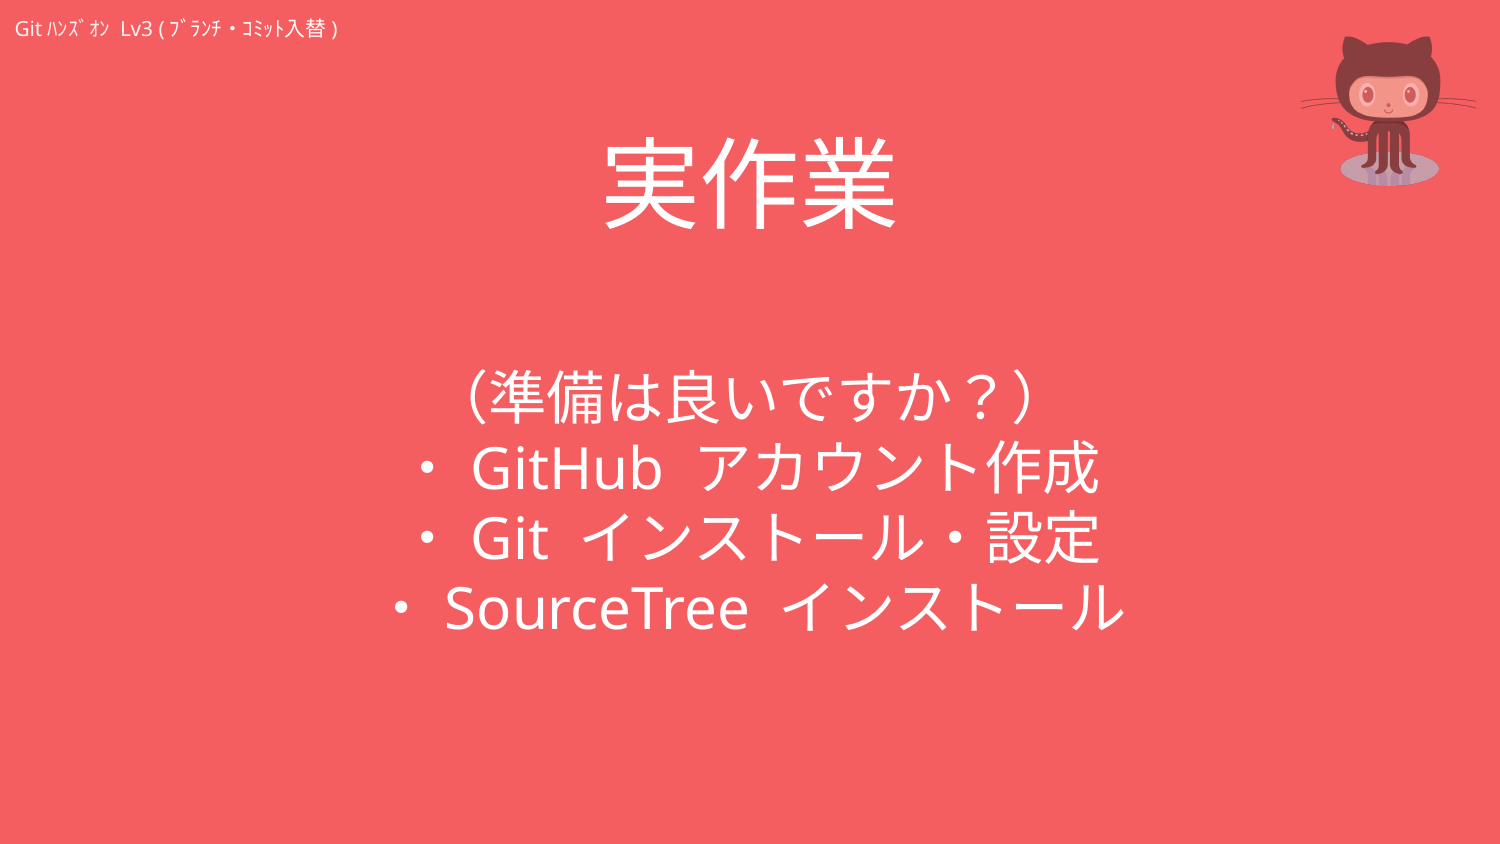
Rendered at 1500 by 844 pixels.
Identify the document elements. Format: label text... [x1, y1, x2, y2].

title 実作業 （準備は良いですか？） ・GitHub アカウント作成 ・Git インストール・設定 ・SourceTree インストール [83, 25, 1417, 737]
